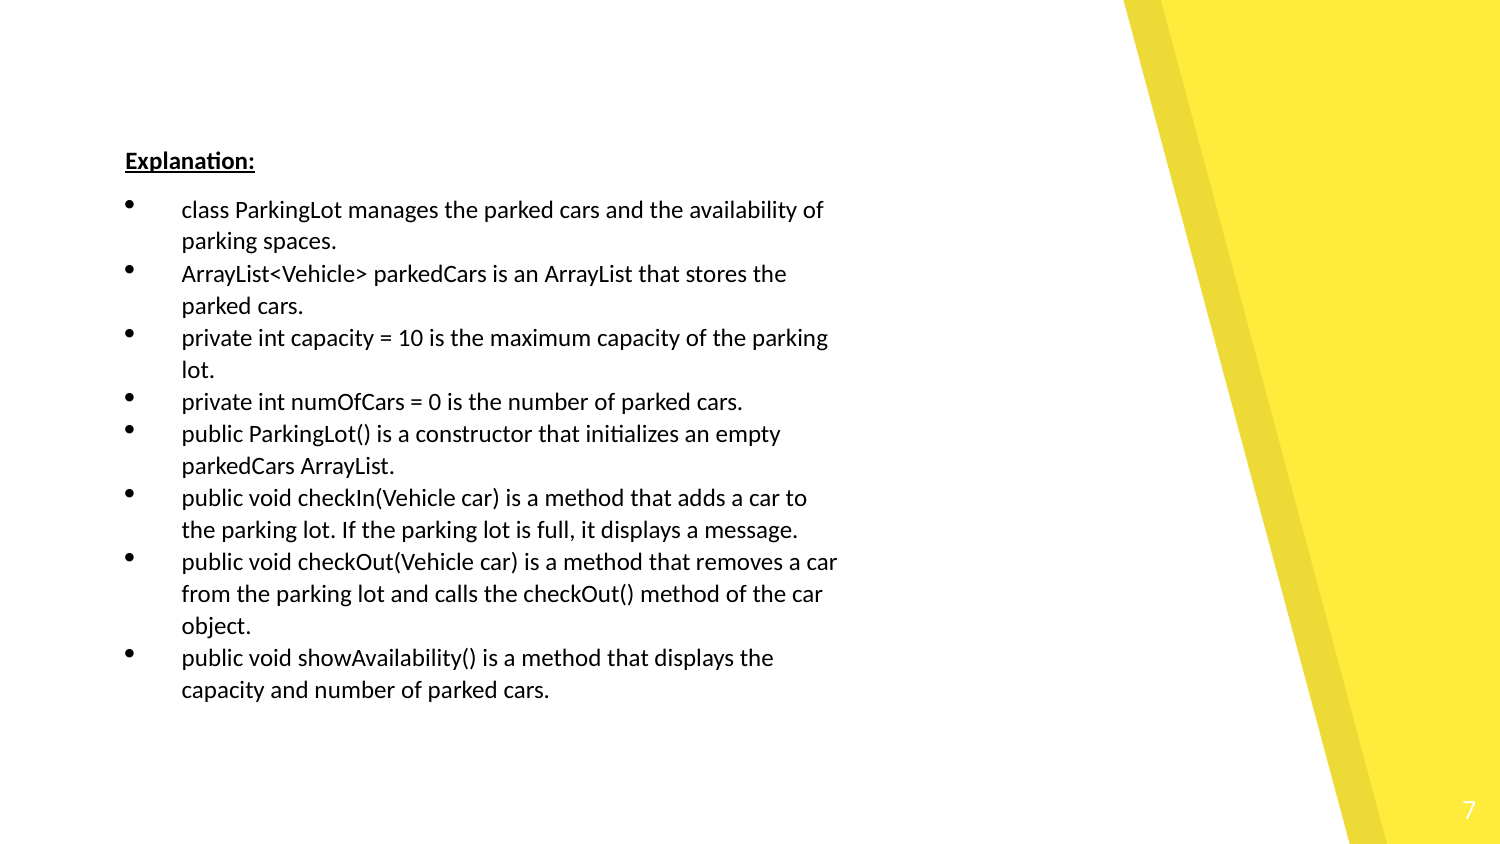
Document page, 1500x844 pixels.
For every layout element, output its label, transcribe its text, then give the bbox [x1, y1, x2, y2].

text_box Explanation: class ParkingLot manages the parked cars and the availability of parking spaces. ArrayList<Vehicle> parkedCars is an ArrayList that stores the parked cars. private int capacity = 10 is the maximum capacity of the parking lot. private int numOfCars = 0 is the number of parked cars. public ParkingLot() is a constructor that initializes an empty parkedCars ArrayList. public void checkIn(Vehicle car) is a method that adds a car to the parking lot. If the parking lot is full, it displays a message. public void checkOut(Vehicle car) is a method that removes a car from the parking lot and calls the checkOut() method of the car object. public void showAvailability() is a method that displays the capacity and number of parked cars. [110, 135, 861, 711]
slide_number 7 [1401, 779, 1492, 844]
